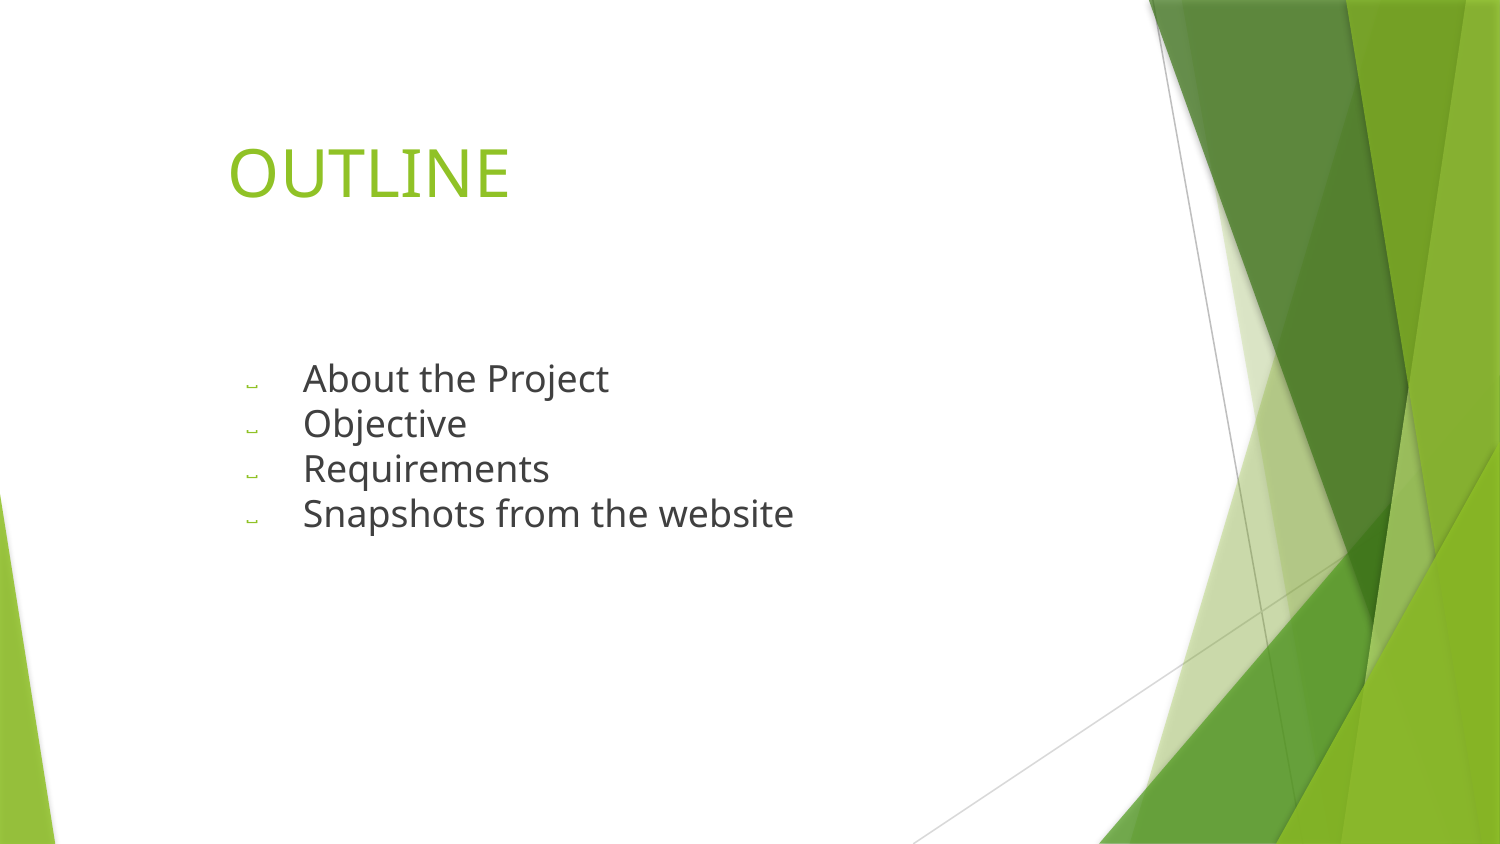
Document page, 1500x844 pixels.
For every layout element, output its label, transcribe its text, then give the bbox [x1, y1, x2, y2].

title OUTLINE [212, 115, 1368, 283]
list About the Project Objective Requirements Snapshots from the website [212, 339, 1368, 602]
